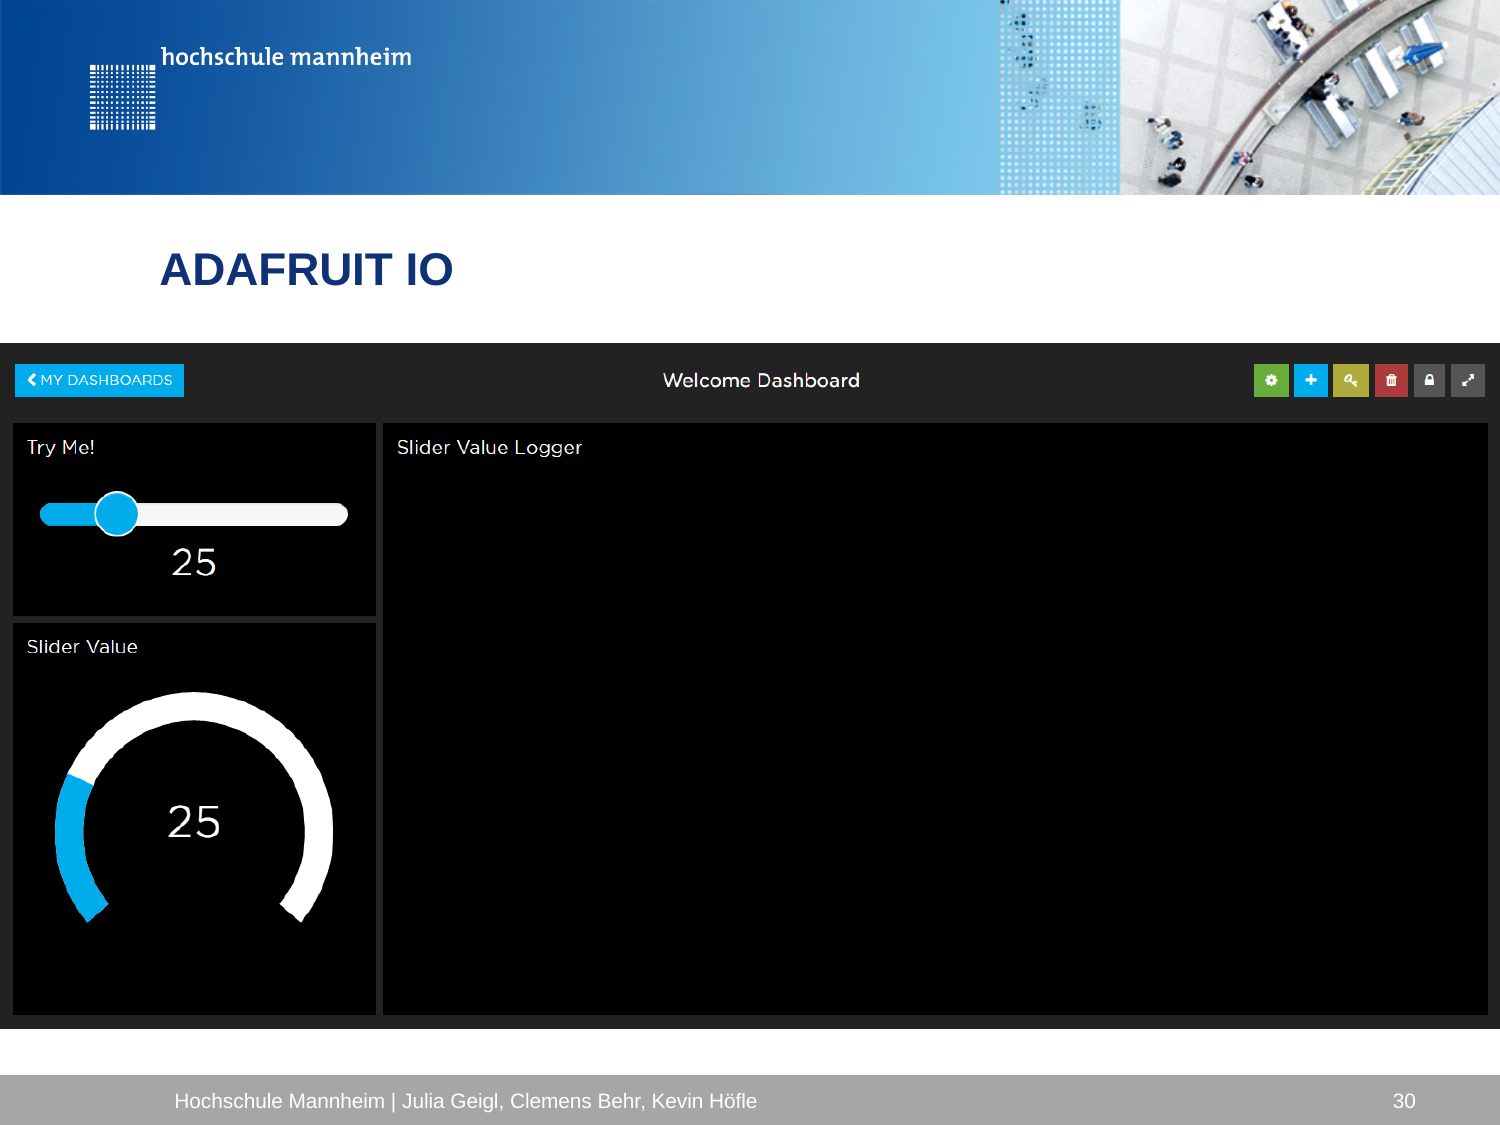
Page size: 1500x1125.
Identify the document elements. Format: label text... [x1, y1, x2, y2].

footer Hochschule Mannheim | Julia Geigl, Clemens Behr, Kevin Höfle [159, 1074, 1028, 1125]
picture [0, 0, 1500, 195]
slide_number 30 [1080, 1074, 1431, 1125]
picture [0, 343, 1500, 1029]
title ADAFRUIT IO [159, 234, 1430, 341]
